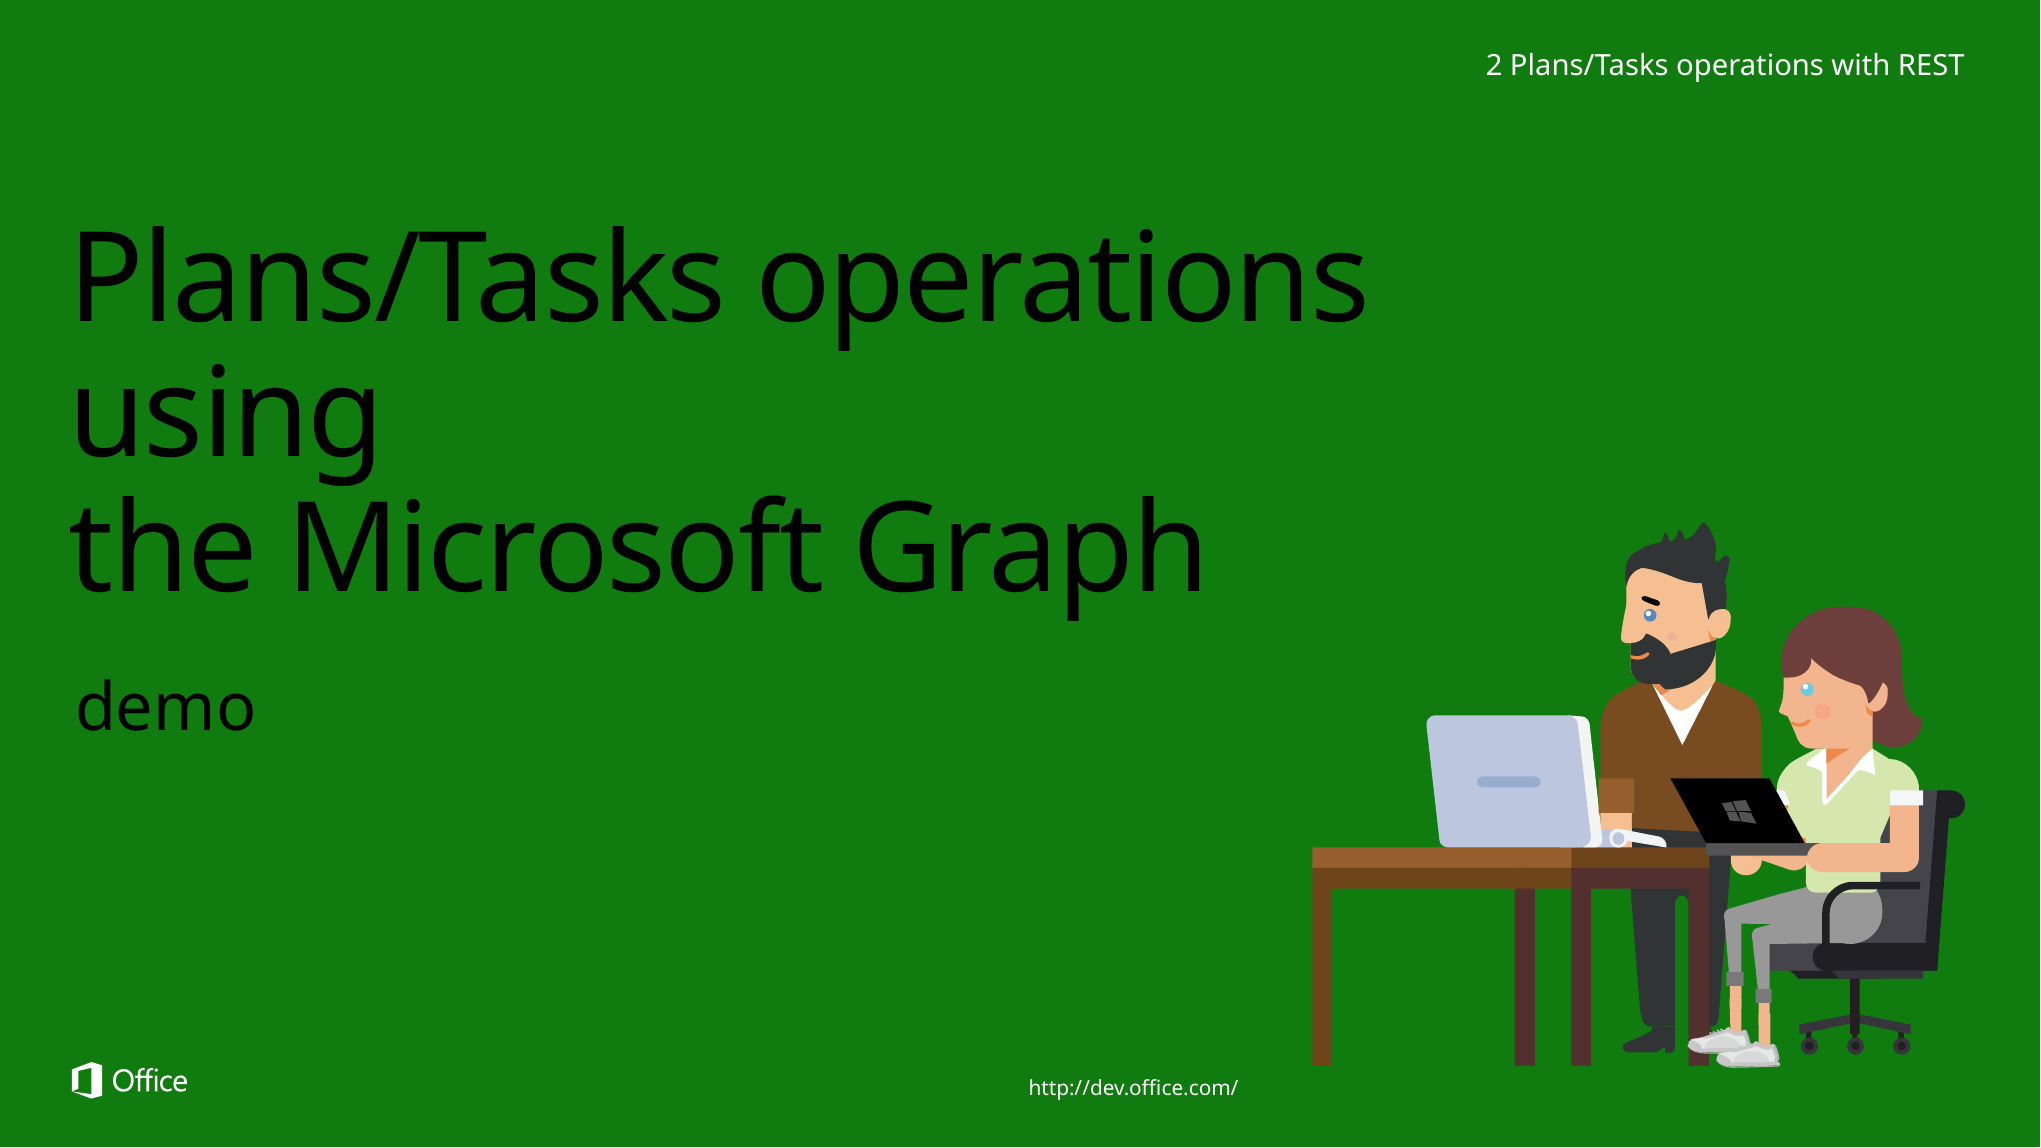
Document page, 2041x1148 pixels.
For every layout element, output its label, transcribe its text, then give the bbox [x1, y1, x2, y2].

title Plans/Tasks operations using the Microsoft Graph [45, 198, 1695, 502]
text_box 2 Plans/Tasks operations with REST [1306, 48, 1996, 110]
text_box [1312, 519, 1966, 1069]
list demo [45, 648, 1312, 770]
